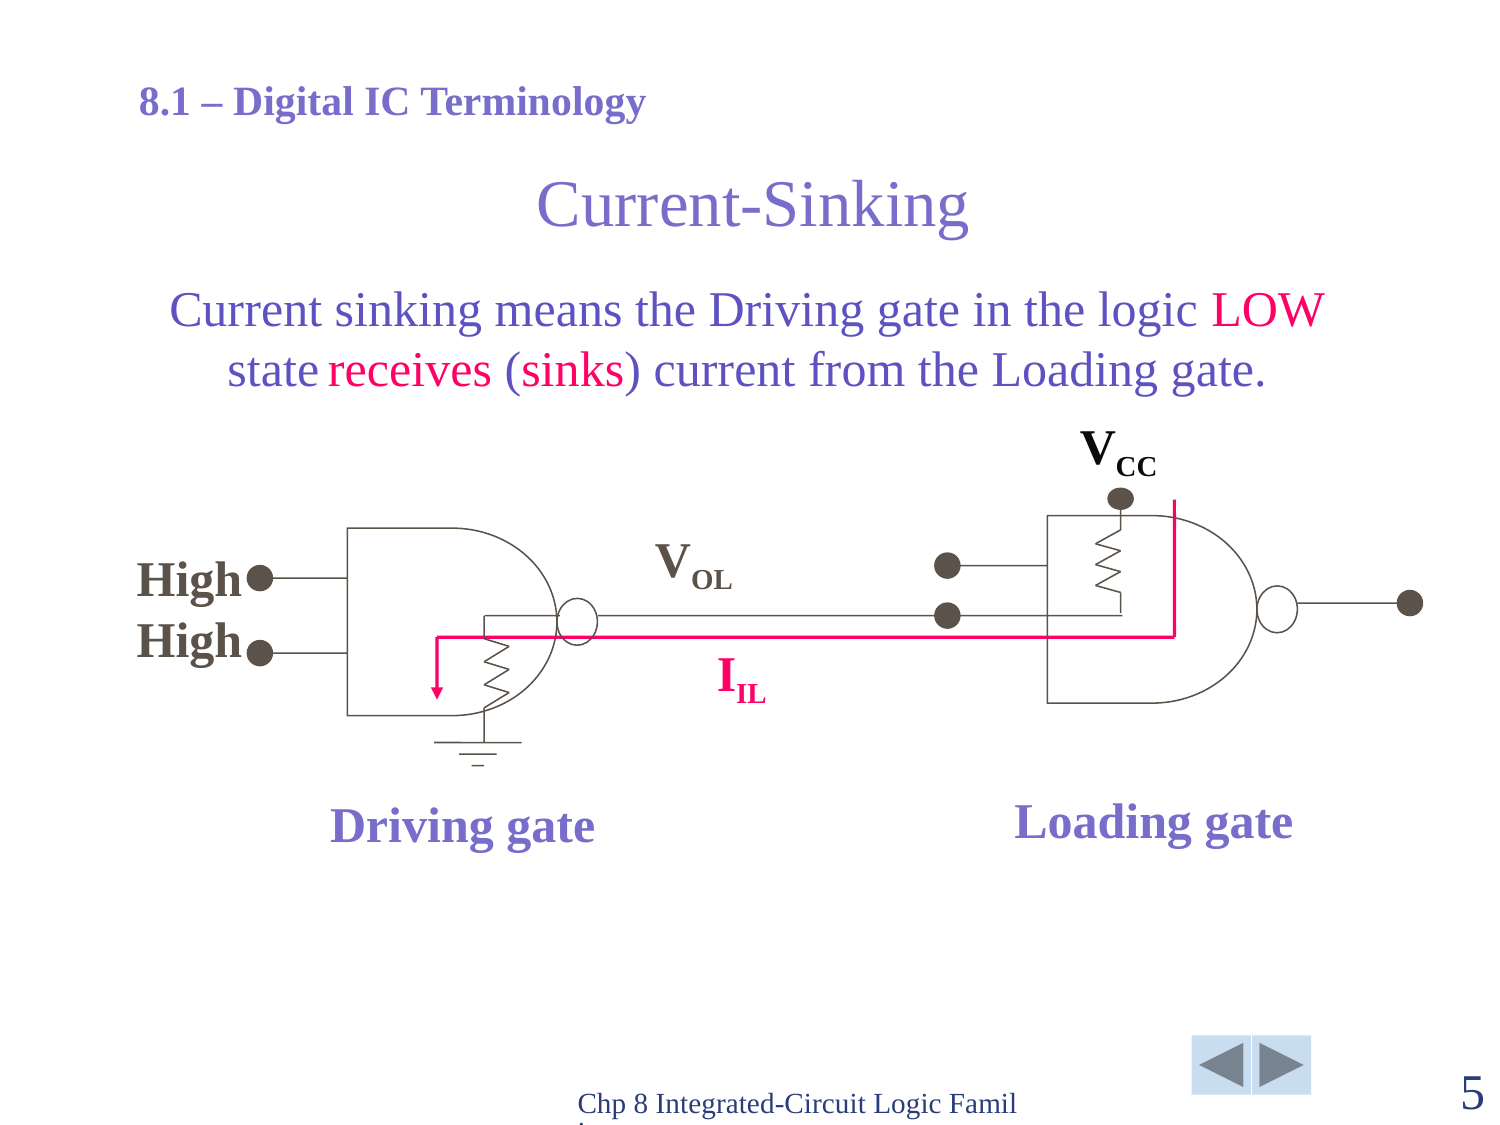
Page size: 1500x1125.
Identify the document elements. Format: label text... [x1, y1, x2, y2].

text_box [121, 406, 1423, 766]
text_box Current-Sinking [116, 134, 1392, 248]
footer Chp 8 Integrated-Circuit Logic Families [562, 1052, 1038, 1125]
text_box 8.1 – Digital IC Terminology [123, 66, 727, 132]
text_box Driving gate [315, 785, 611, 861]
slide_number 5 [1350, 1052, 1500, 1125]
text_box Current sinking means the Driving gate in the logic LOW state receives (sinks) current from the Loading gate. [144, 269, 1350, 402]
text_box Loading gate [999, 780, 1309, 856]
